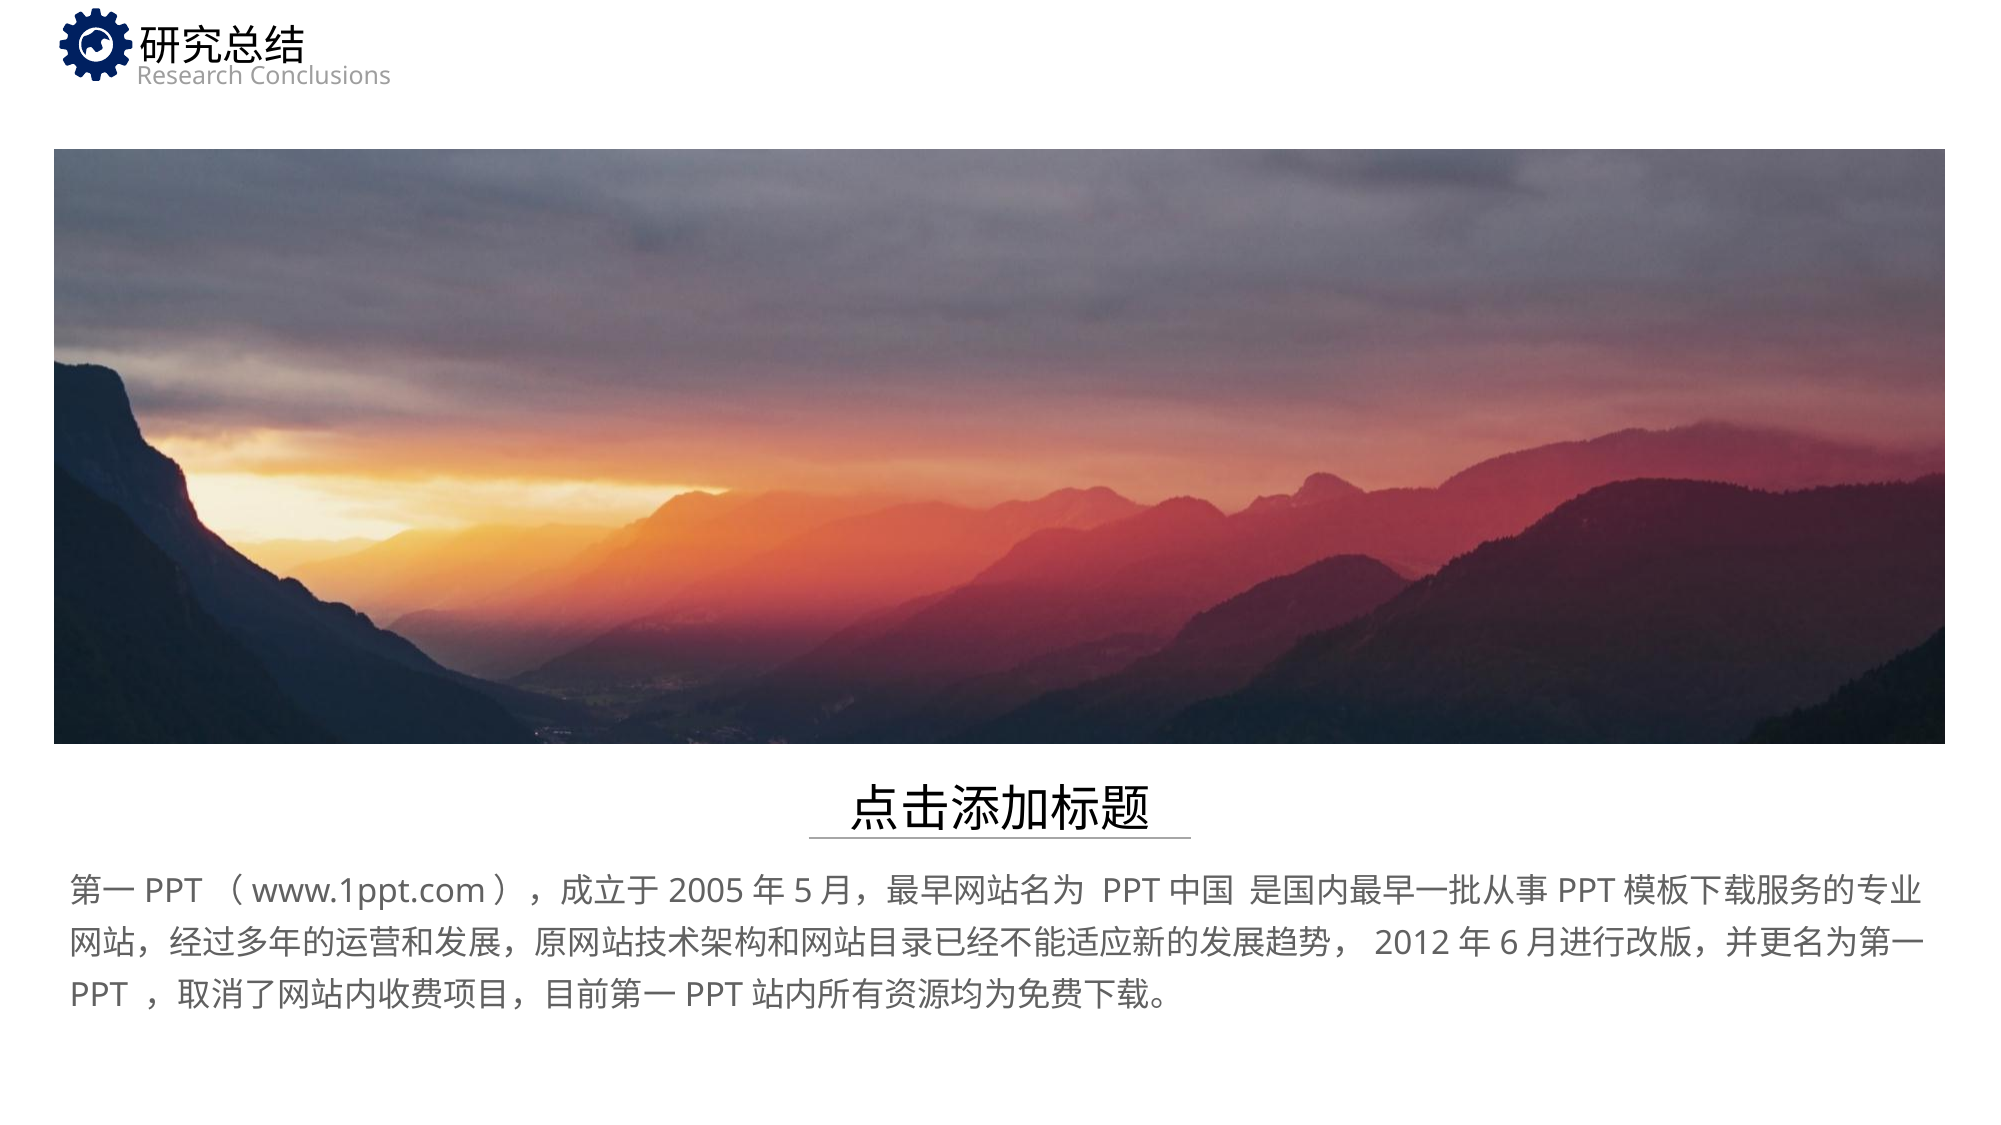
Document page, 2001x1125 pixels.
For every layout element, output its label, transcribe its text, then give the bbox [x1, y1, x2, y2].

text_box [121, 11, 580, 98]
picture [54, 149, 1945, 744]
text_box 第一PPT（www.1ppt.com），成立于2005年5月，最早网站名为 PPT中国 是国内最早一批从事PPT模板下载服务的专业网站，经过多年的运营和发展，原网站技术架构和网站目录已经不能适应新的发展趋势，2012年6月进行改版，并更名为第一PPT ，取消了网站内收费项目，目前第一PPT站内所有资源均为免费下载。 [54, 849, 1945, 1020]
text_box 点击添加标题 [768, 769, 1232, 845]
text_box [59, 8, 133, 81]
